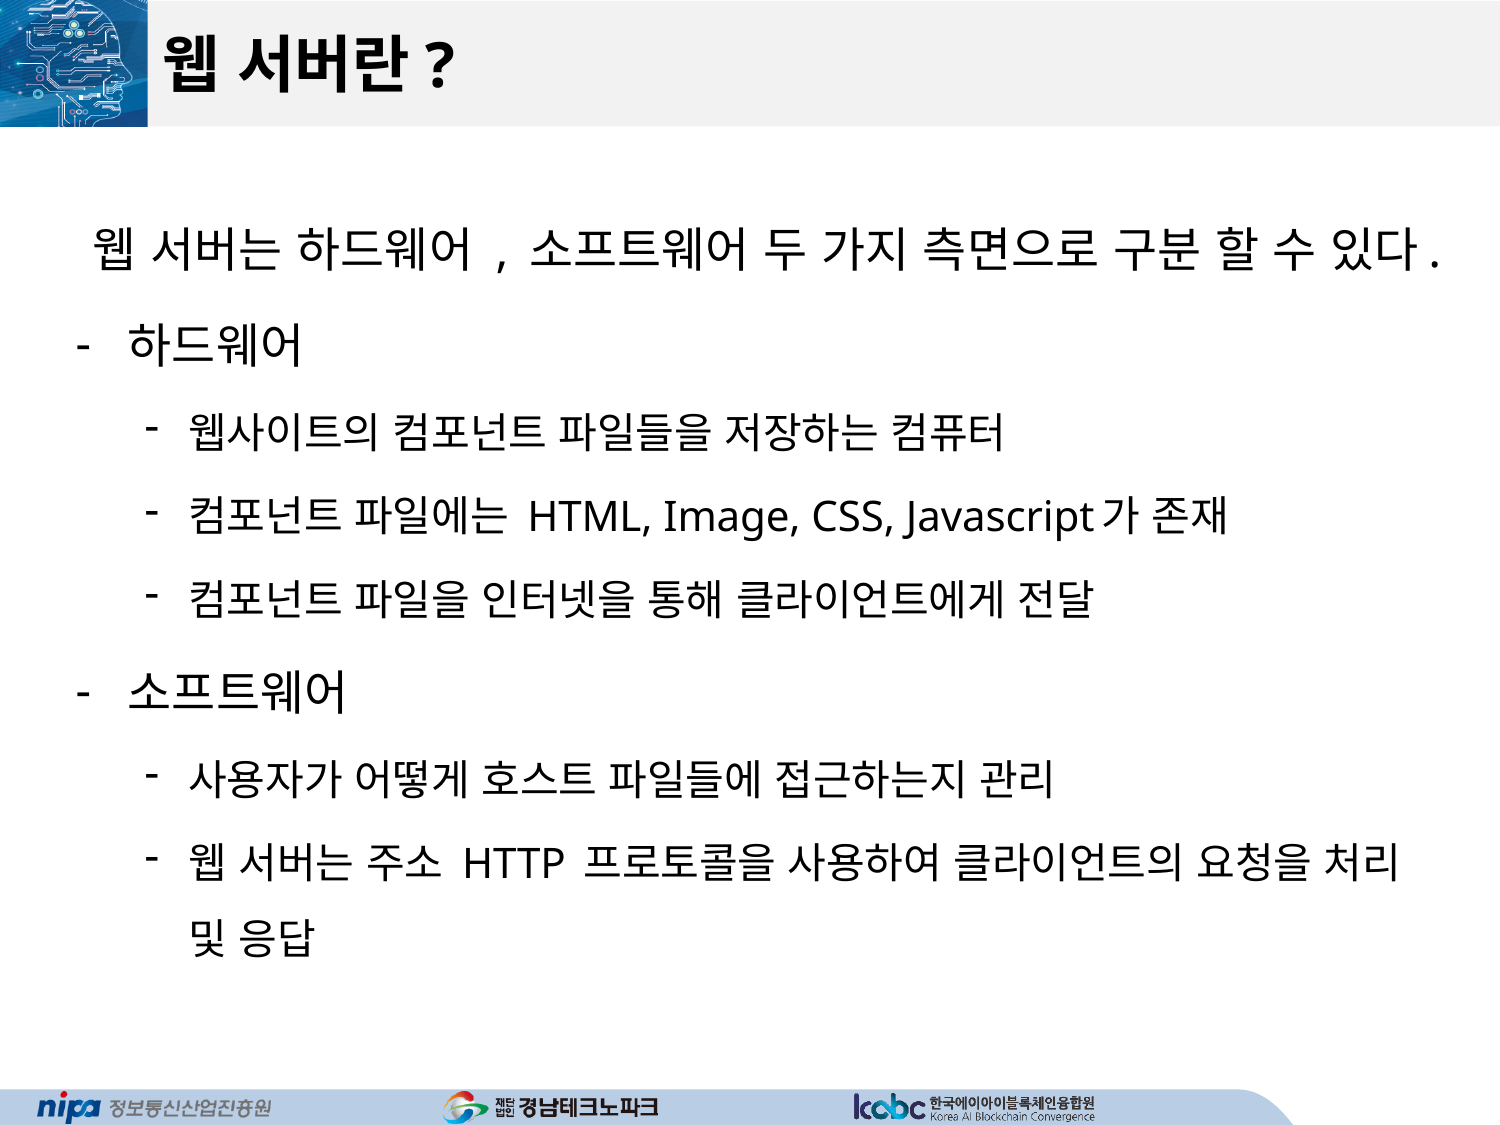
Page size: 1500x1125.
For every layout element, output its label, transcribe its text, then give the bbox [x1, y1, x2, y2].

picture [443, 1091, 658, 1124]
picture [37, 1091, 271, 1124]
picture [848, 1075, 1100, 1125]
title 웹 서버란? [147, 0, 1443, 126]
text_box 웹 서버는 하드웨어 , 소프트웨어 두 가지 측면으로 구분 할 수 있다. 하드웨어 웹사이트의 컴포넌트 파일들을 저장하는 컴퓨터 컴포넌트 파일에는 HTML, Image, CSS, Javascript가 존재 컴포넌트 파일을 인터넷을 통해 클라이언트에게 전달 소프트웨어 사용자가 어떻게 호스트 파일들에 접근하는지 관리 웹 서버는 주소 HTTP 프로토콜을 사용하여 클라이언트의 요청을 처리 및 응답 [60, 183, 1443, 1046]
